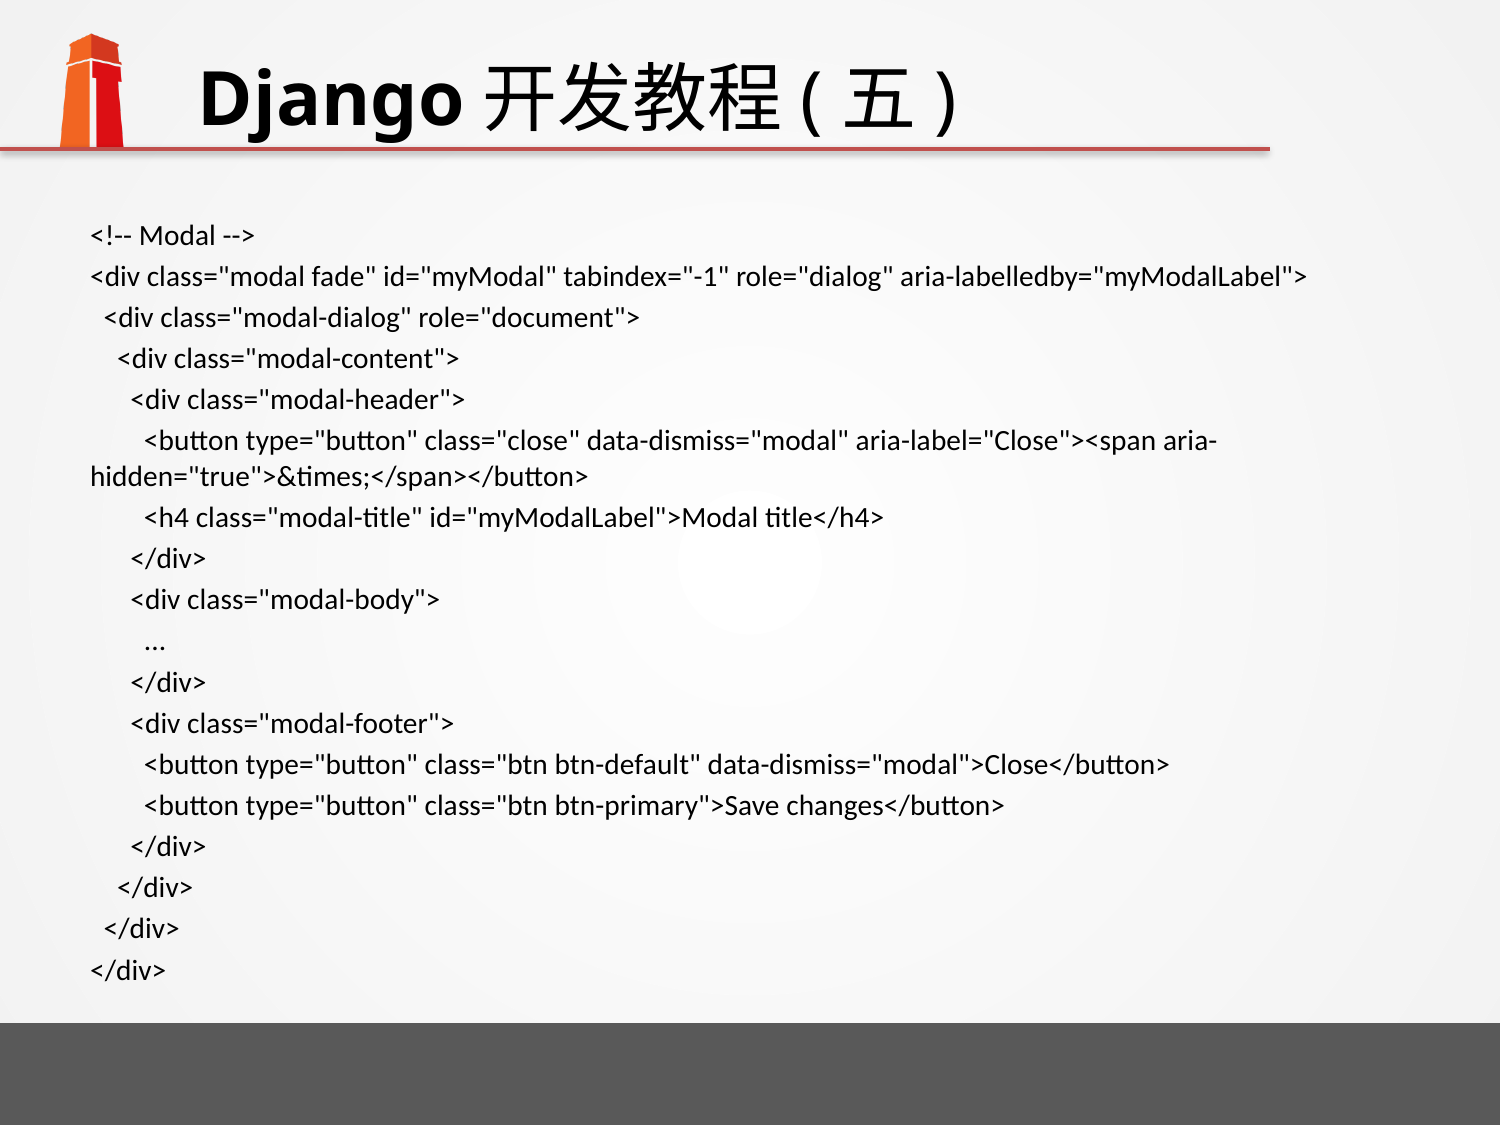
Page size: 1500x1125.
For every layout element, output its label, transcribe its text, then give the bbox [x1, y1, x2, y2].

title Django开发教程(五) [183, 42, 1270, 149]
list <!-- Modal --> <div class="modal fade" id="myModal" tabindex="-1" role="dialog" aria-labelledby="myModalLabel"> <div class="modal-dialog" role="document"> <div class="modal-content"> <div class="modal-header"> <button type="button" class="close" data-dismiss="modal" aria-label="Close"><span aria-hidden="true">&times;</span></button> <h4 class="modal-title" id="myModalLabel">Modal title</h4> </div> <div class="modal-body"> ... </div> <div class="modal-footer"> <button type="button" class="btn btn-default" data-dismiss="modal">Close</button> <button type="button" class="btn btn-primary">Save changes</button> </div> </div> </div> </div> [75, 208, 1425, 1005]
picture [16, 11, 166, 147]
